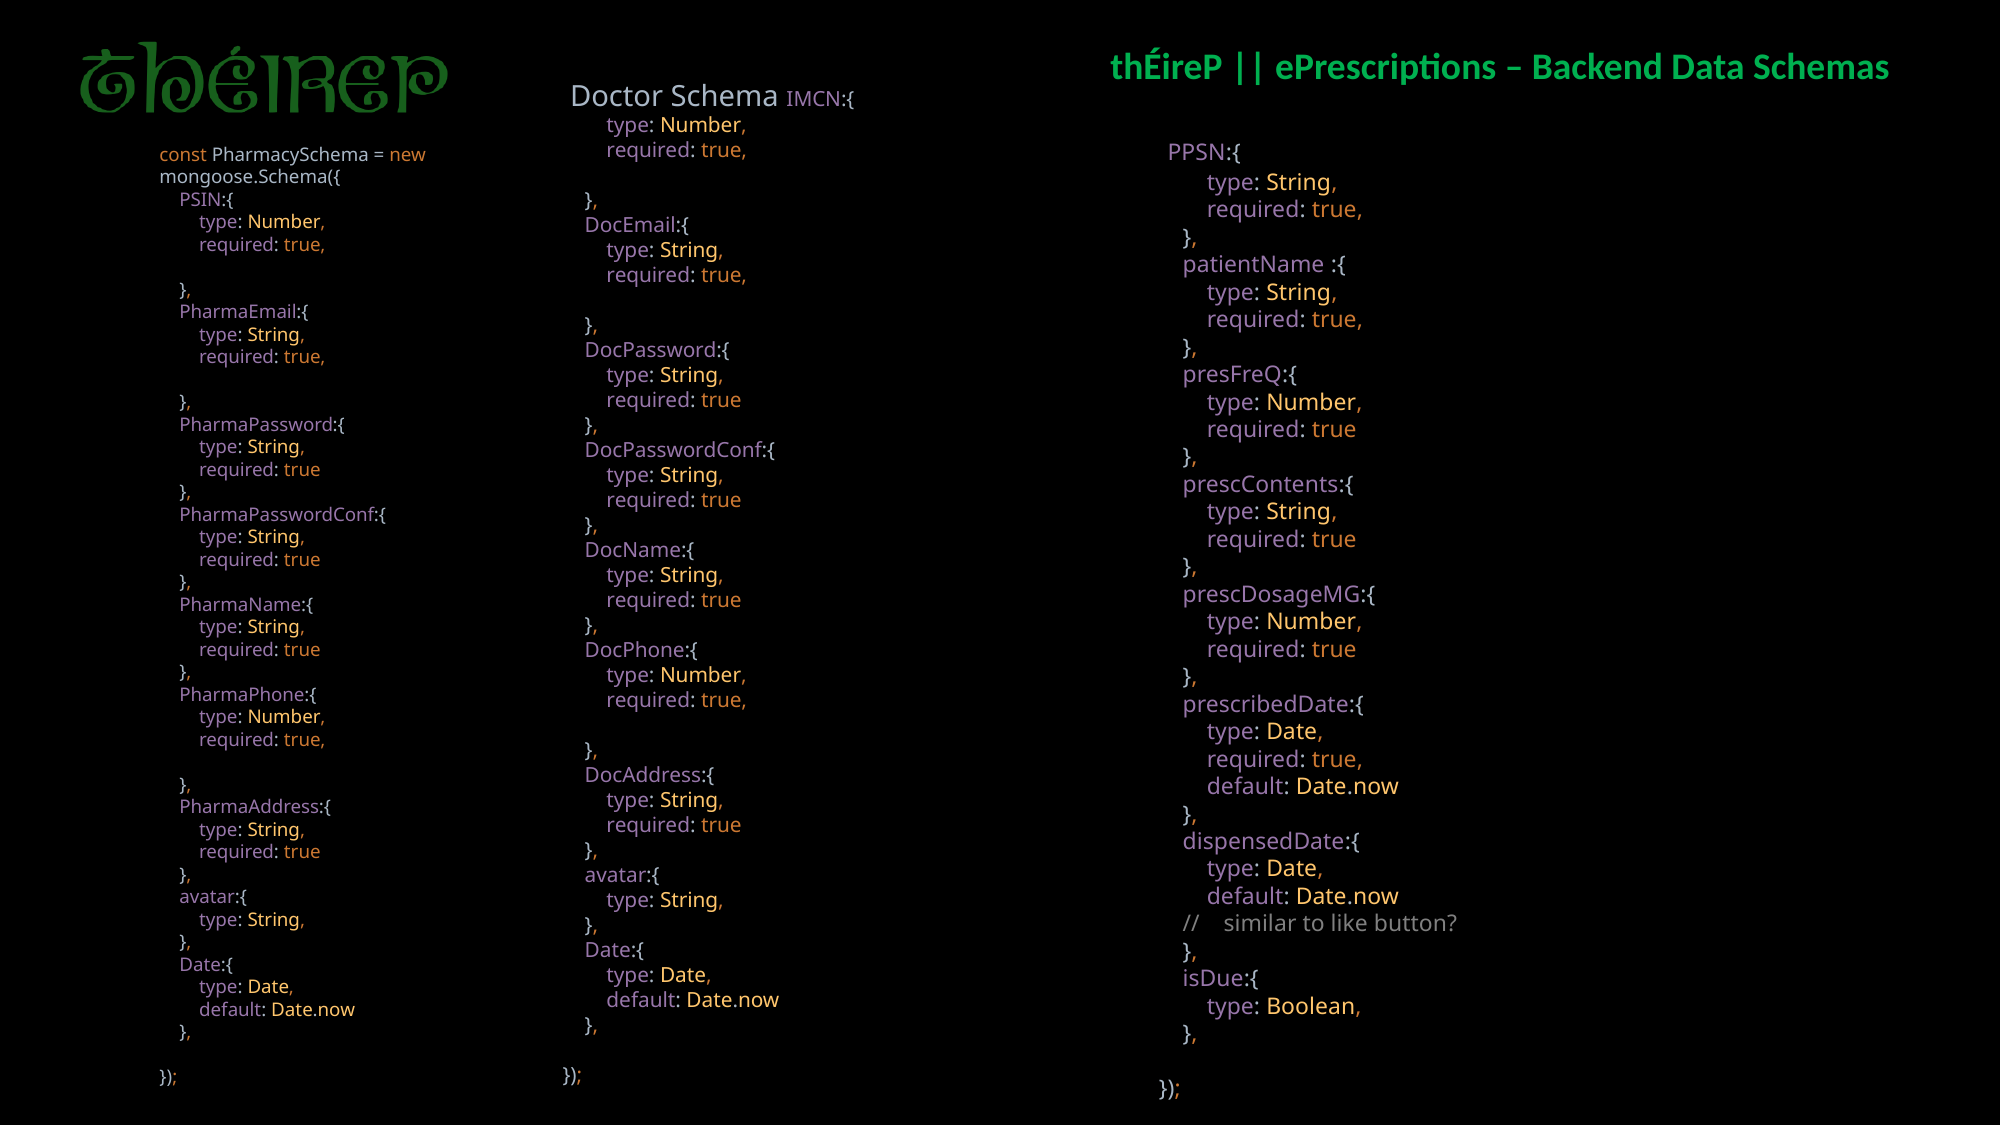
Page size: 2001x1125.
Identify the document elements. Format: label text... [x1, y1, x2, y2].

picture [8, 27, 519, 127]
text_box const PharmacySchema = new mongoose.Schema({ PSIN:{ type: Number, required: true, }, PharmaEmail:{ type: String, required: true, }, PharmaPassword:{ type: String, required: true }, PharmaPasswordConf:{ type: String, required: true }, PharmaName:{ type: String, required: true }, PharmaPhone:{ type: Number, required: true, }, PharmaAddress:{ type: String, required: true }, avatar:{ type: String, }, Date:{ type: Date, default: Date.now }, }); [144, 135, 519, 1096]
text_box Doctor Schema IMCN:{ type: Number, required: true, }, DocEmail:{ type: String, required: true, }, DocPassword:{ type: String, required: true }, DocPasswordConf:{ type: String, required: true }, DocName:{ type: String, required: true }, DocPhone:{ type: Number, required: true, }, DocAddress:{ type: String, required: true }, avatar:{ type: String, }, Date:{ type: Date, default: Date.now }, }); [547, 69, 1853, 1094]
text_box thÉireP || ePrescriptions – Backend Data Schemas [1095, 34, 2000, 95]
text_box PPSN:{ type: String, required: true, }, patientName :{ type: String, required: true, }, presFreQ:{ type: Number, required: true }, prescContents:{ type: String, required: true }, prescDosageMG:{ type: Number, required: true }, prescribedDate:{ type: Date, required: true, default: Date.now }, dispensedDate:{ type: Date, default: Date.now // similar to like button? }, isDue:{ type: Boolean, }, }); [1144, 120, 2000, 1109]
